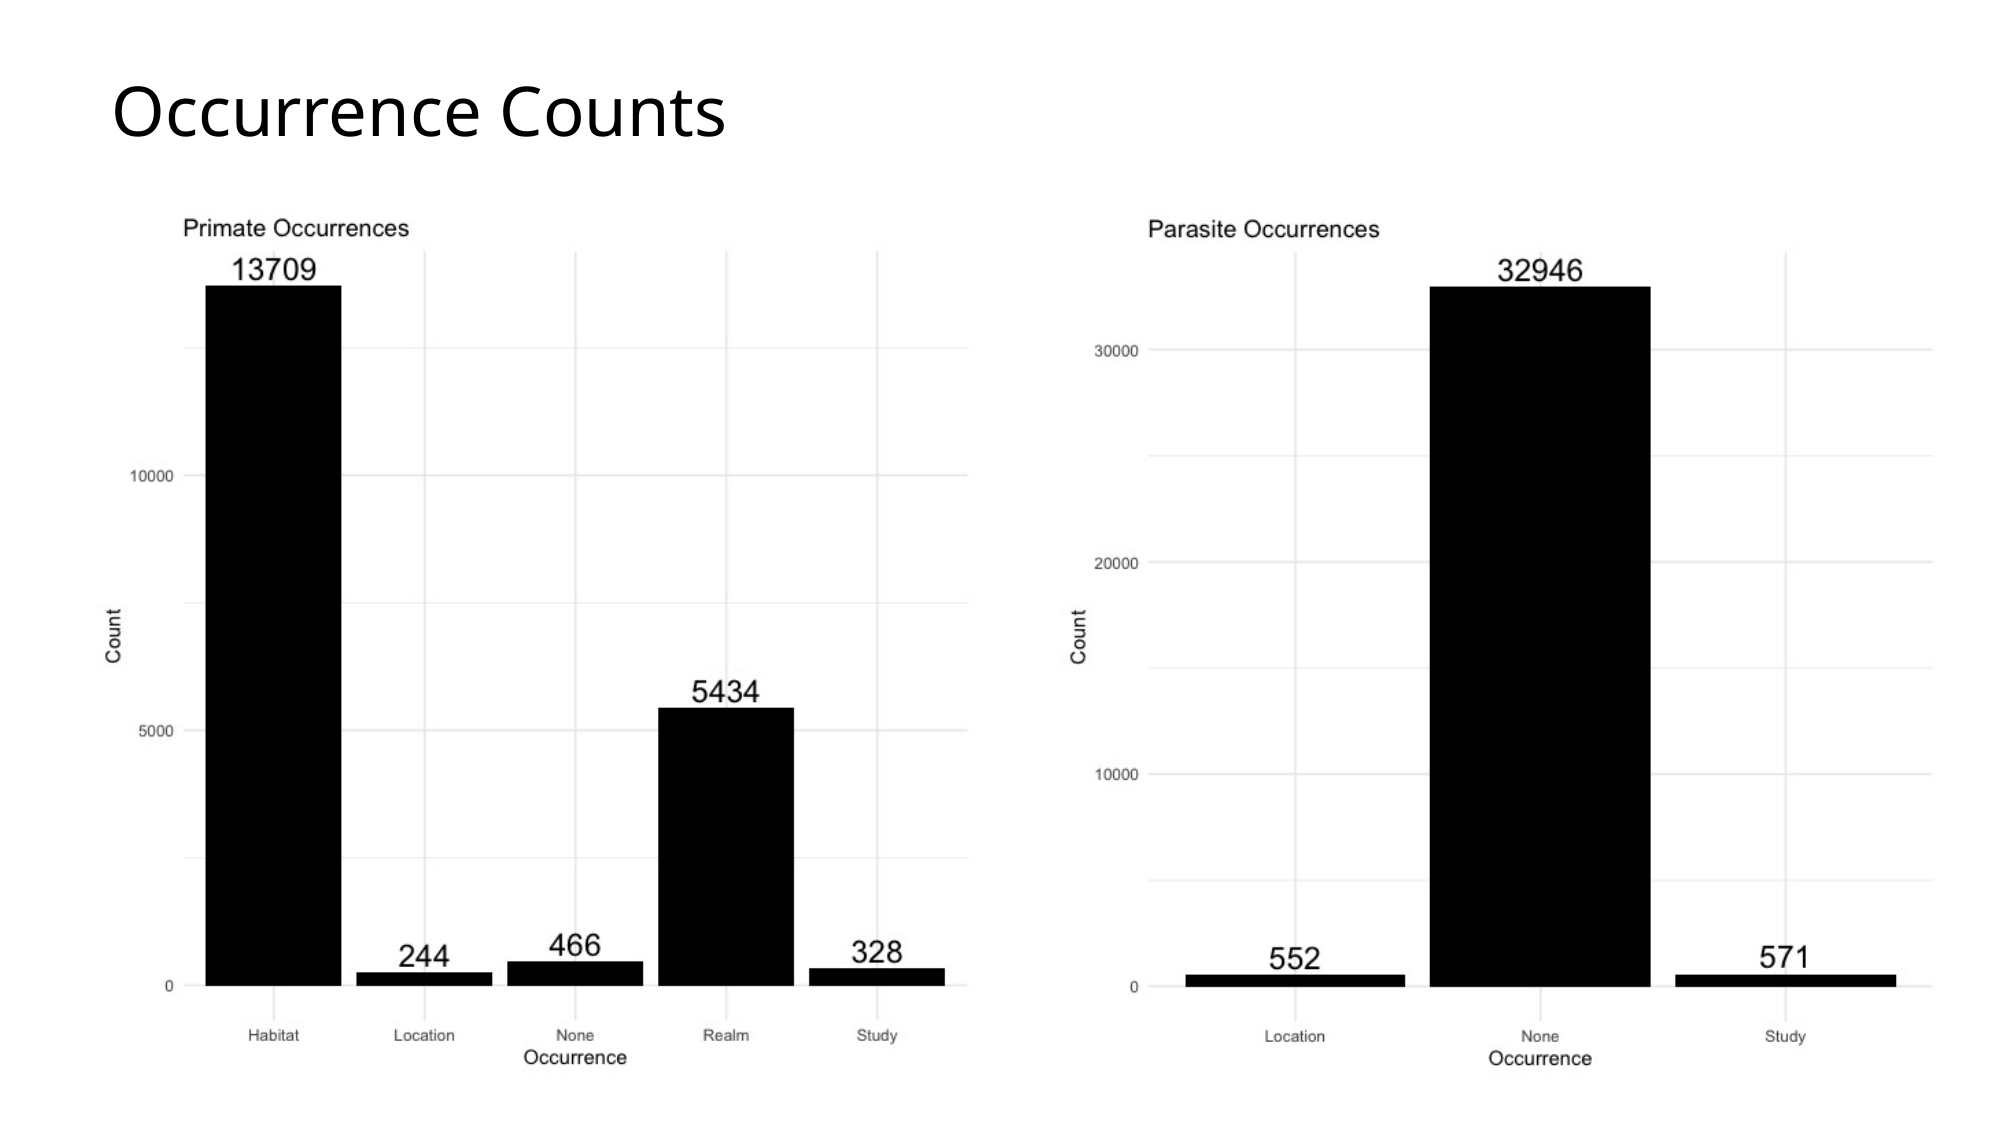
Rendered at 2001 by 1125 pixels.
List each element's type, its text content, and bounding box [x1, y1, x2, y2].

picture [1061, 210, 1943, 1079]
title Occurrence Counts [96, 5, 1822, 224]
picture [96, 209, 978, 1078]
